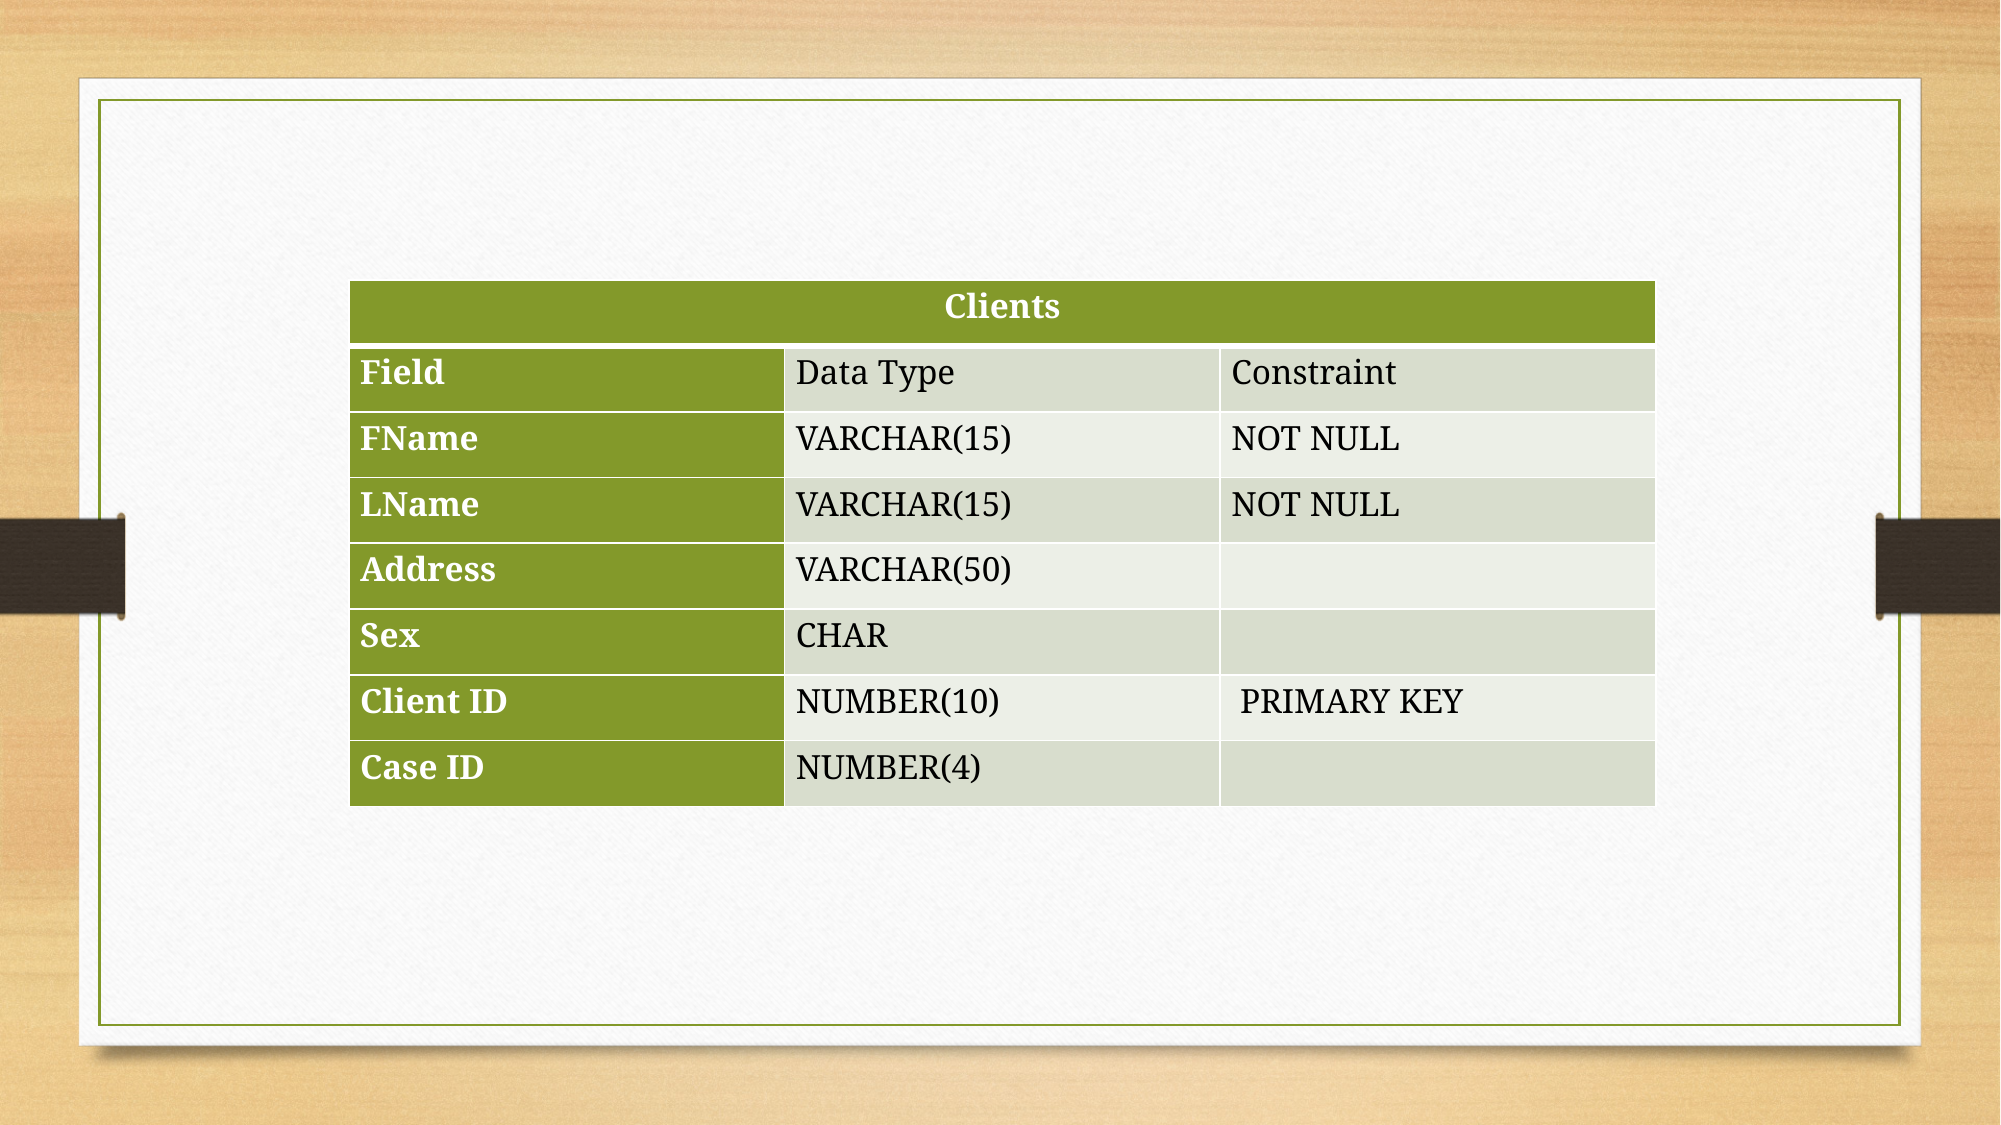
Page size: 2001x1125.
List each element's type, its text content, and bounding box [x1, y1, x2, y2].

table_cell Sex [350, 610, 784, 674]
table_cell NUMBER(10) [785, 676, 1219, 740]
table_cell PRIMARY KEY [1221, 676, 1655, 740]
picture [0, 0, 2001, 1125]
table_cell NOT NULL [1221, 478, 1655, 542]
table_cell Data Type [785, 349, 1219, 411]
table_cell VARCHAR(50) [785, 544, 1219, 608]
table_cell Field [350, 349, 784, 411]
table_cell NOT NULL [1221, 413, 1655, 477]
table_cell [1221, 544, 1655, 608]
table_cell Case ID [350, 741, 784, 806]
table_cell FName [350, 413, 784, 477]
table_cell VARCHAR(15) [785, 413, 1219, 477]
table_cell LName [350, 478, 784, 542]
table_cell CHAR [785, 610, 1219, 674]
table_cell [1221, 741, 1655, 806]
table_cell Client ID [350, 676, 784, 740]
table_header Clients [350, 281, 1655, 343]
table_cell VARCHAR(15) [785, 478, 1219, 542]
table_cell NUMBER(4) [785, 741, 1219, 806]
table_cell Constraint [1221, 349, 1655, 411]
table_cell Address [350, 544, 784, 608]
table_cell [1221, 610, 1655, 674]
